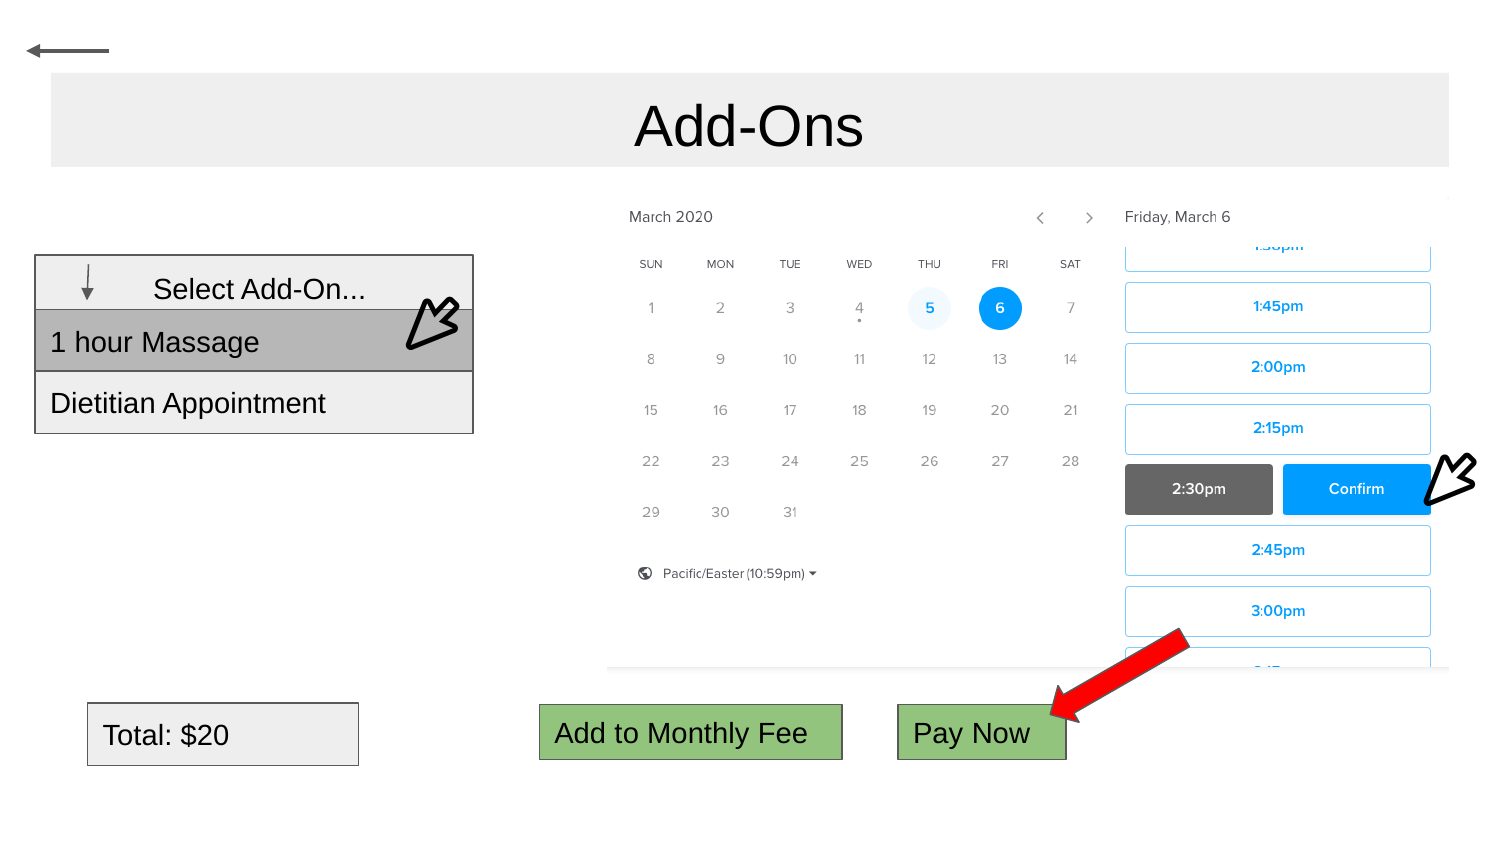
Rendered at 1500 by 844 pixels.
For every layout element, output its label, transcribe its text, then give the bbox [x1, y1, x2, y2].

text_box Add to Monthly Fee [539, 704, 843, 760]
text_box 1 hour Massage [35, 309, 474, 370]
text_box Total: $20 [87, 702, 359, 766]
picture [606, 197, 1490, 674]
text_box Select Add-On... [138, 254, 467, 291]
picture [389, 279, 473, 362]
text_box Pay Now [898, 704, 1066, 760]
text_box [467, 255, 474, 309]
text_box Dietitian Appointment [35, 370, 474, 434]
text_box [35, 255, 394, 309]
text_box [1050, 682, 1128, 723]
title Add-Ons [51, 72, 1449, 167]
